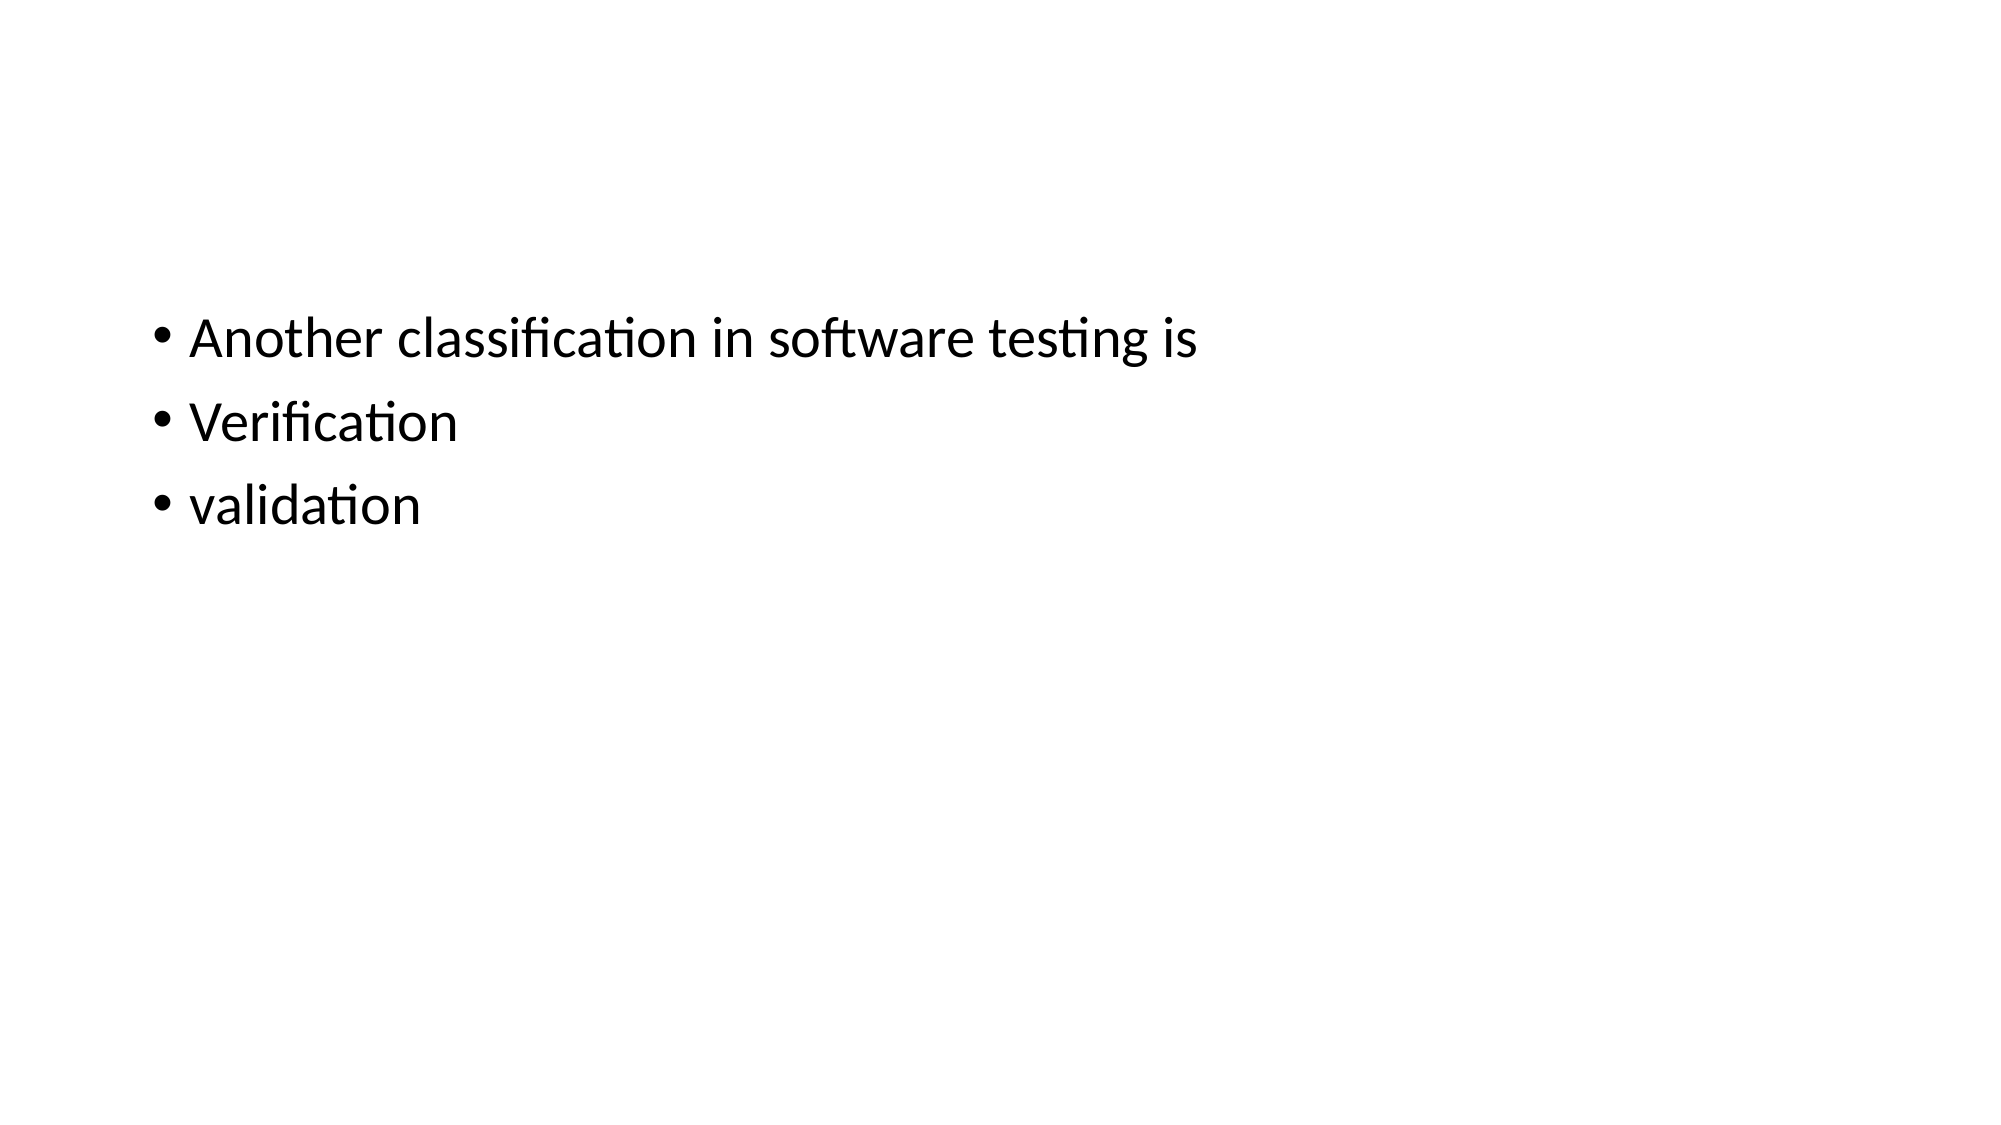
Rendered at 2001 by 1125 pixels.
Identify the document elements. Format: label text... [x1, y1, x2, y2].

list Another classification in software testing is Verification validation [137, 299, 1863, 1014]
